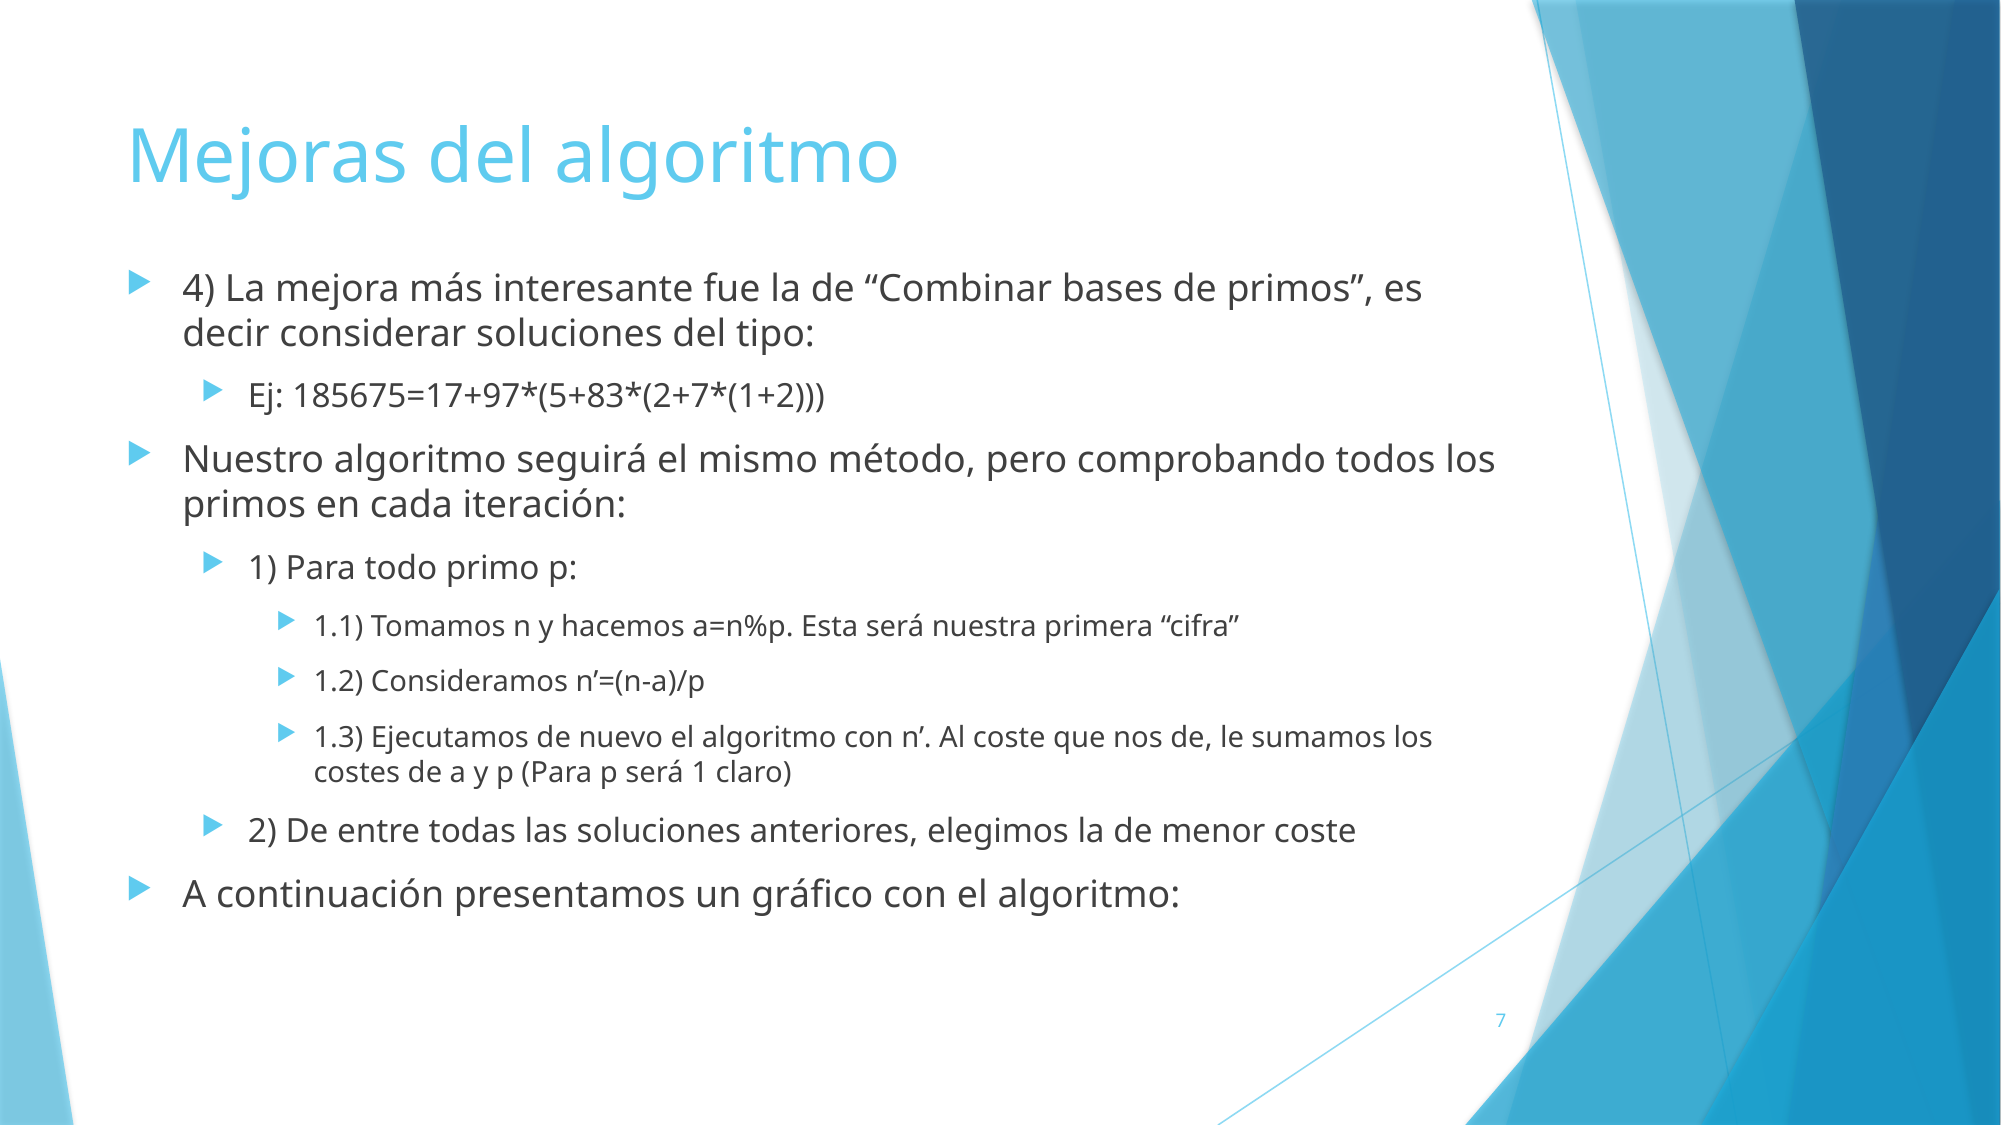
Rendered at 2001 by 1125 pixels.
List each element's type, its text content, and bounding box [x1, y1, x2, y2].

slide_number 7 [1409, 991, 1522, 1051]
list 4) La mejora más interesante fue la de “Combinar bases de primos”, es decir considerar soluciones del tipo: Ej: 185675=17+97*(5+83*(2+7*(1+2))) Nuestro algoritmo seguirá el mismo método, pero comprobando todos los primos en cada iteración: 1) Para todo primo p: 1.1) Tomamos n y hacemos a=n%p. Esta será nuestra primera “cifra” 1.2) Consideramos n’=(n-a)/p 1.3) Ejecutamos de nuevo el algoritmo con n’. Al coste que nos de, le sumamos los costes de a y p (Para p será 1 claro) 2) De entre todas las soluciones anteriores, elegimos la de menor coste A continuación presentamos un gráfico con el algoritmo: [111, 256, 1522, 999]
title Mejoras del algoritmo [111, 99, 1522, 206]
